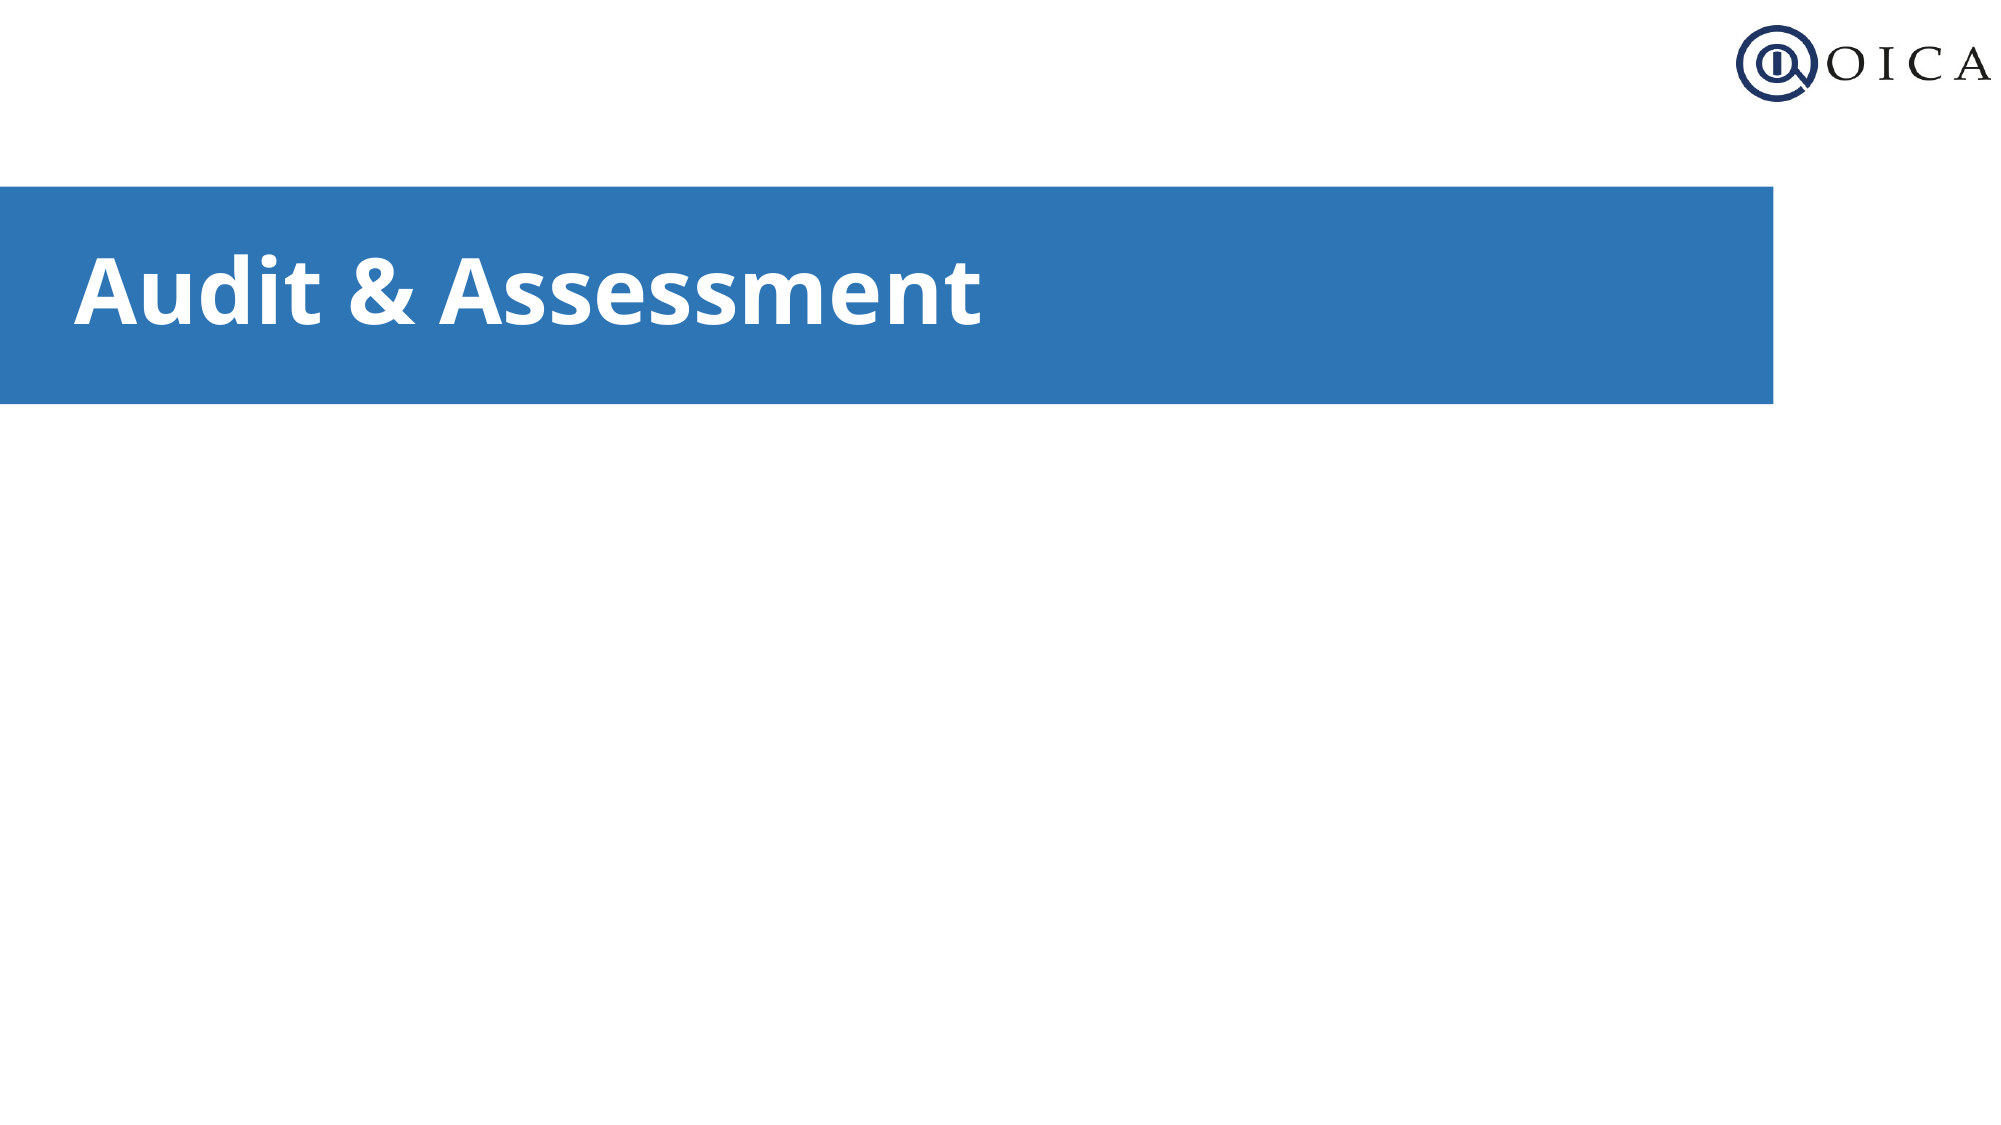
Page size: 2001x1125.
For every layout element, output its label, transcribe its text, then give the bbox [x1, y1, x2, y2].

picture [1736, 0, 1991, 128]
title Audit & Assessment [0, 186, 1774, 405]
